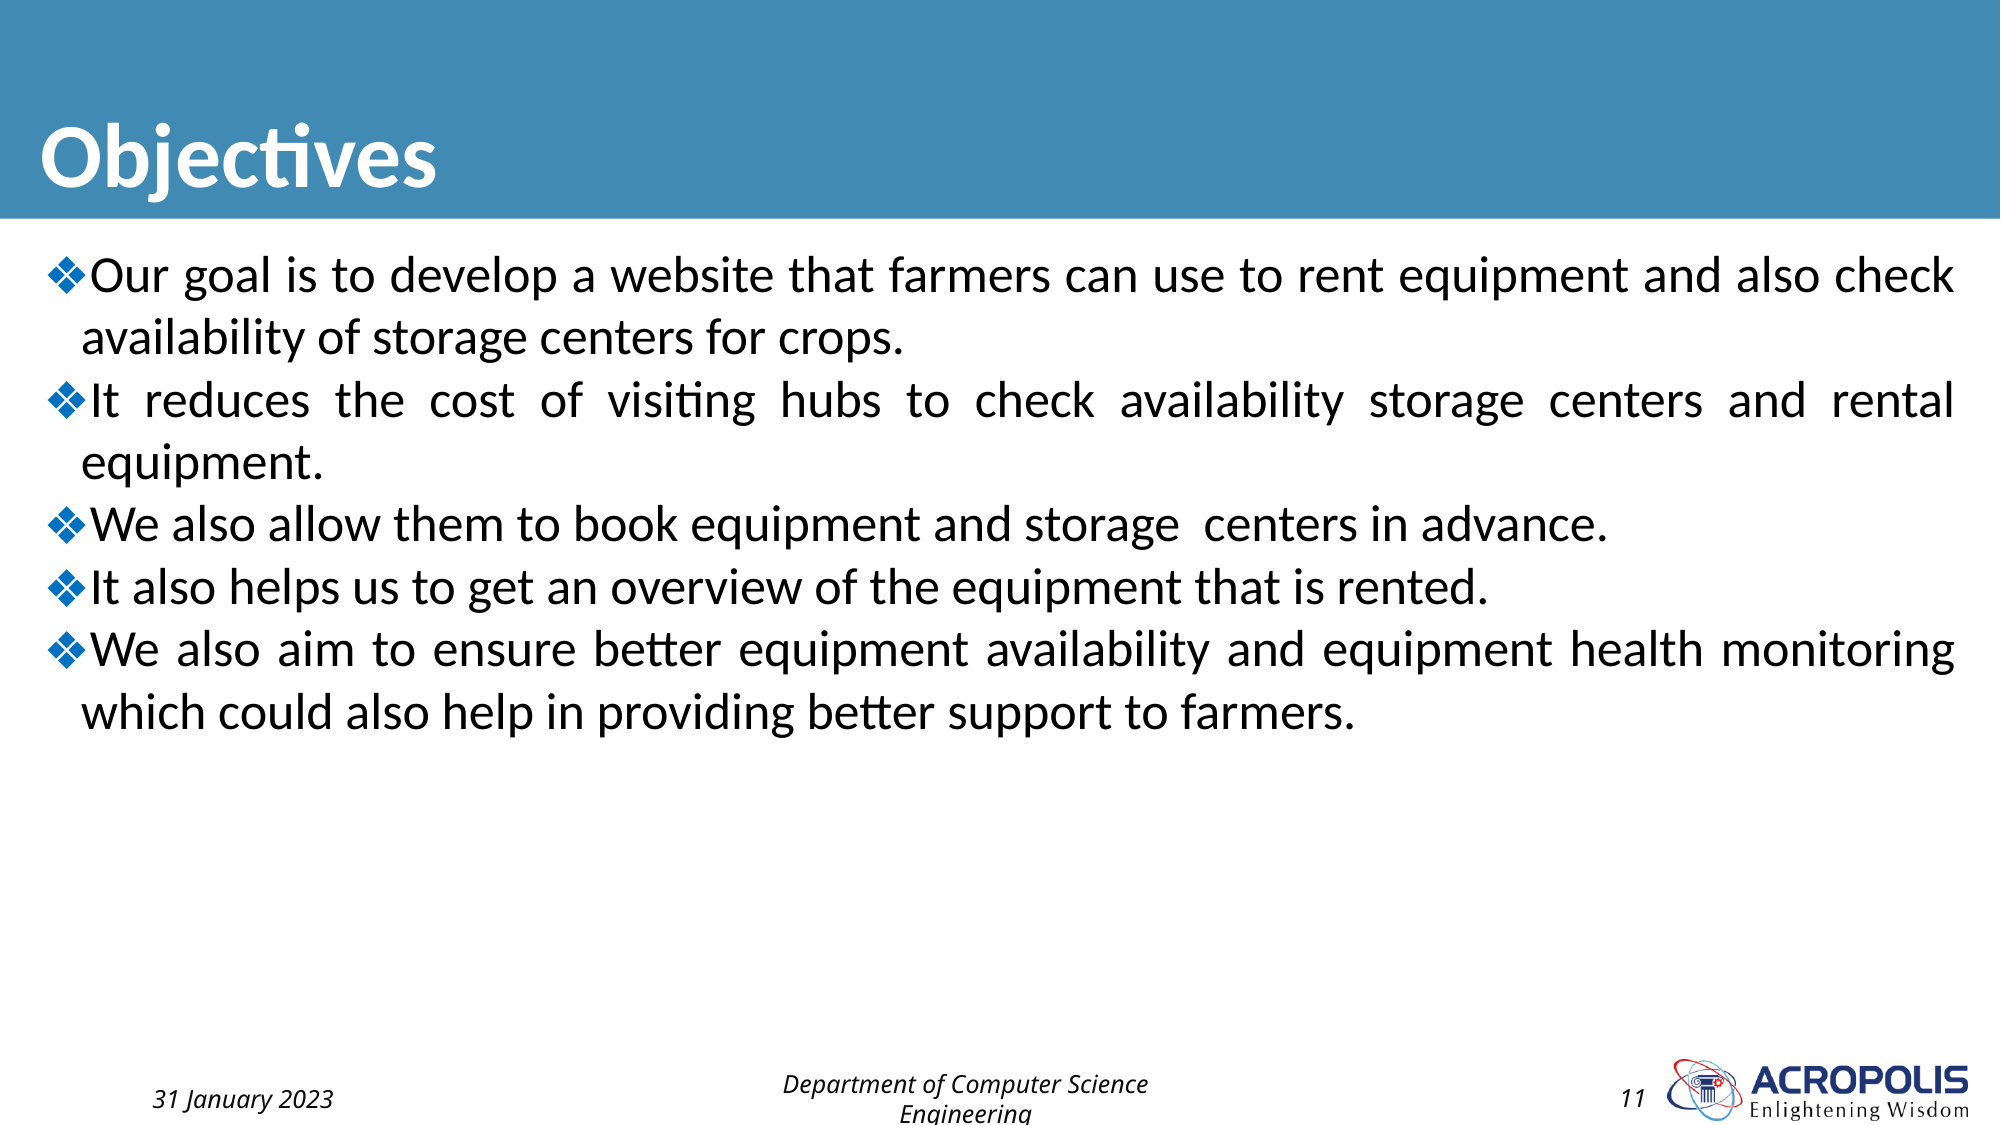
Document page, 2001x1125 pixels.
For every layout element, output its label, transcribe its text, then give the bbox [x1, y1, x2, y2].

list Our goal is to develop a website that farmers can use to rent equipment and also check availability of storage centers for crops. It reduces the cost of visiting hubs to check availability storage centers and rental equipment. We also allow them to book equipment and storage centers in advance. It also helps us to get an overview of the equipment that is rented. We also aim to ensure better equipment availability and equipment health monitoring which could also help in providing better support to farmers. [28, 232, 1972, 1072]
title Objectives [25, 0, 1974, 214]
footer Department of Computer Science Engineering [703, 1076, 1229, 1122]
picture [1667, 1072, 1968, 1121]
slide_number 11 [1436, 1076, 1662, 1122]
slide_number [137, 1076, 663, 1122]
